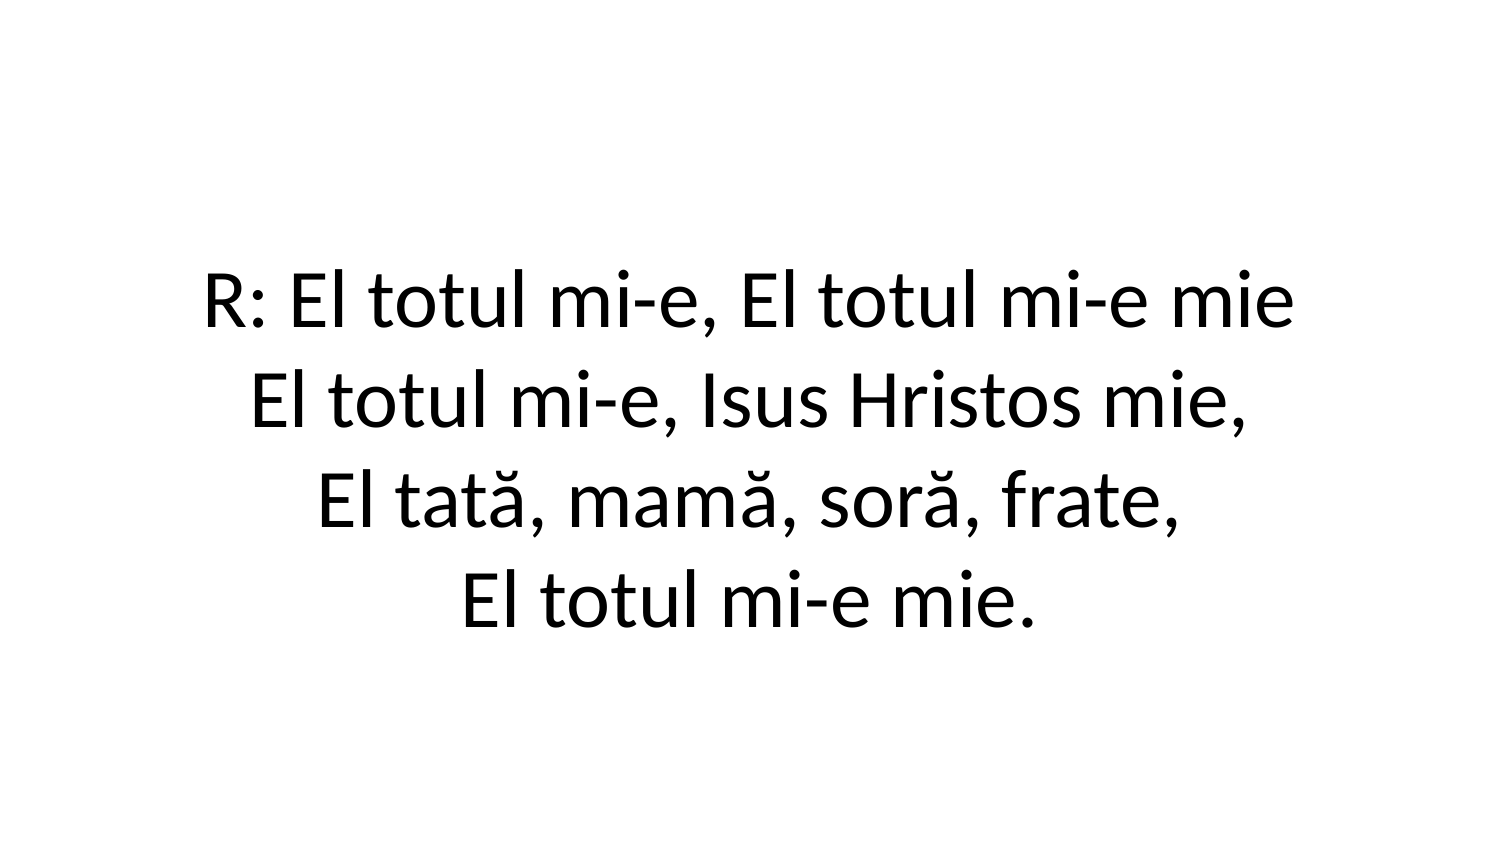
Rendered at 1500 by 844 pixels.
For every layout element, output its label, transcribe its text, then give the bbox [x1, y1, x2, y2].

text_box R: El totul mi-e, El totul mi-e mie El totul mi-e, Isus Hristos mie, El tată, mamă, soră, frate, El totul mi-e mie. [187, 192, 1313, 652]
